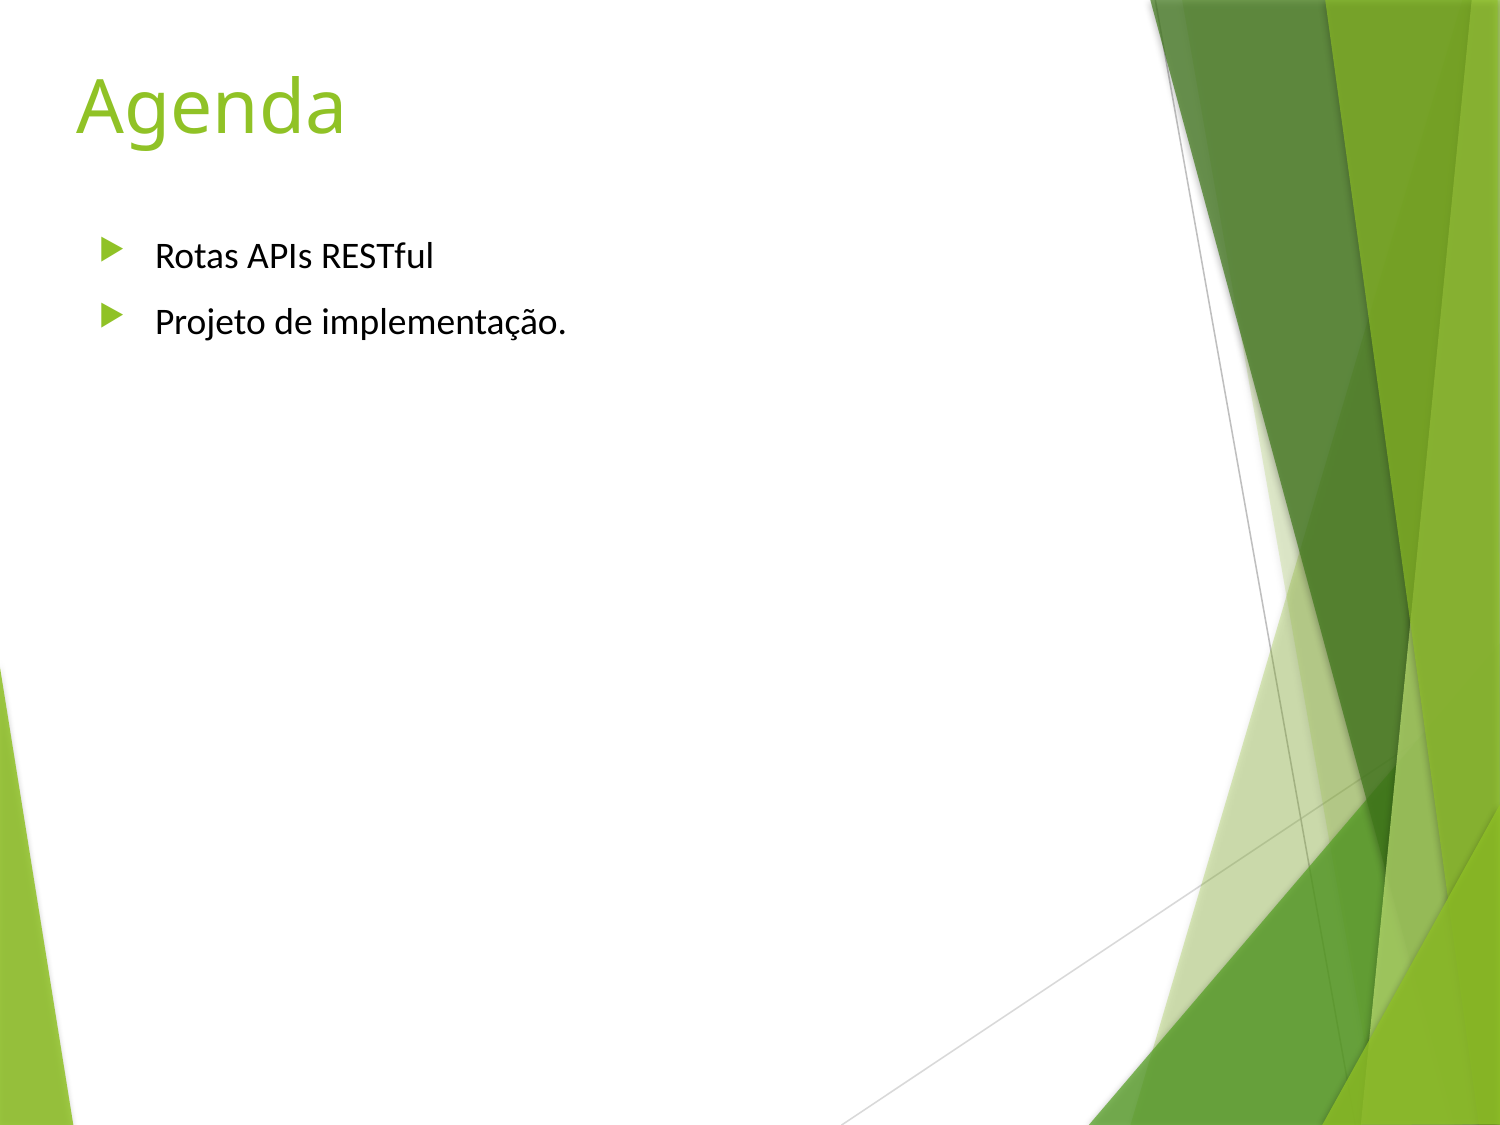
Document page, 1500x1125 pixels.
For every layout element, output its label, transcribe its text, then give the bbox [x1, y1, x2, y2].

list Rotas APIs RESTful Projeto de implementação. [83, 157, 1249, 918]
title Agenda [61, 50, 1103, 268]
